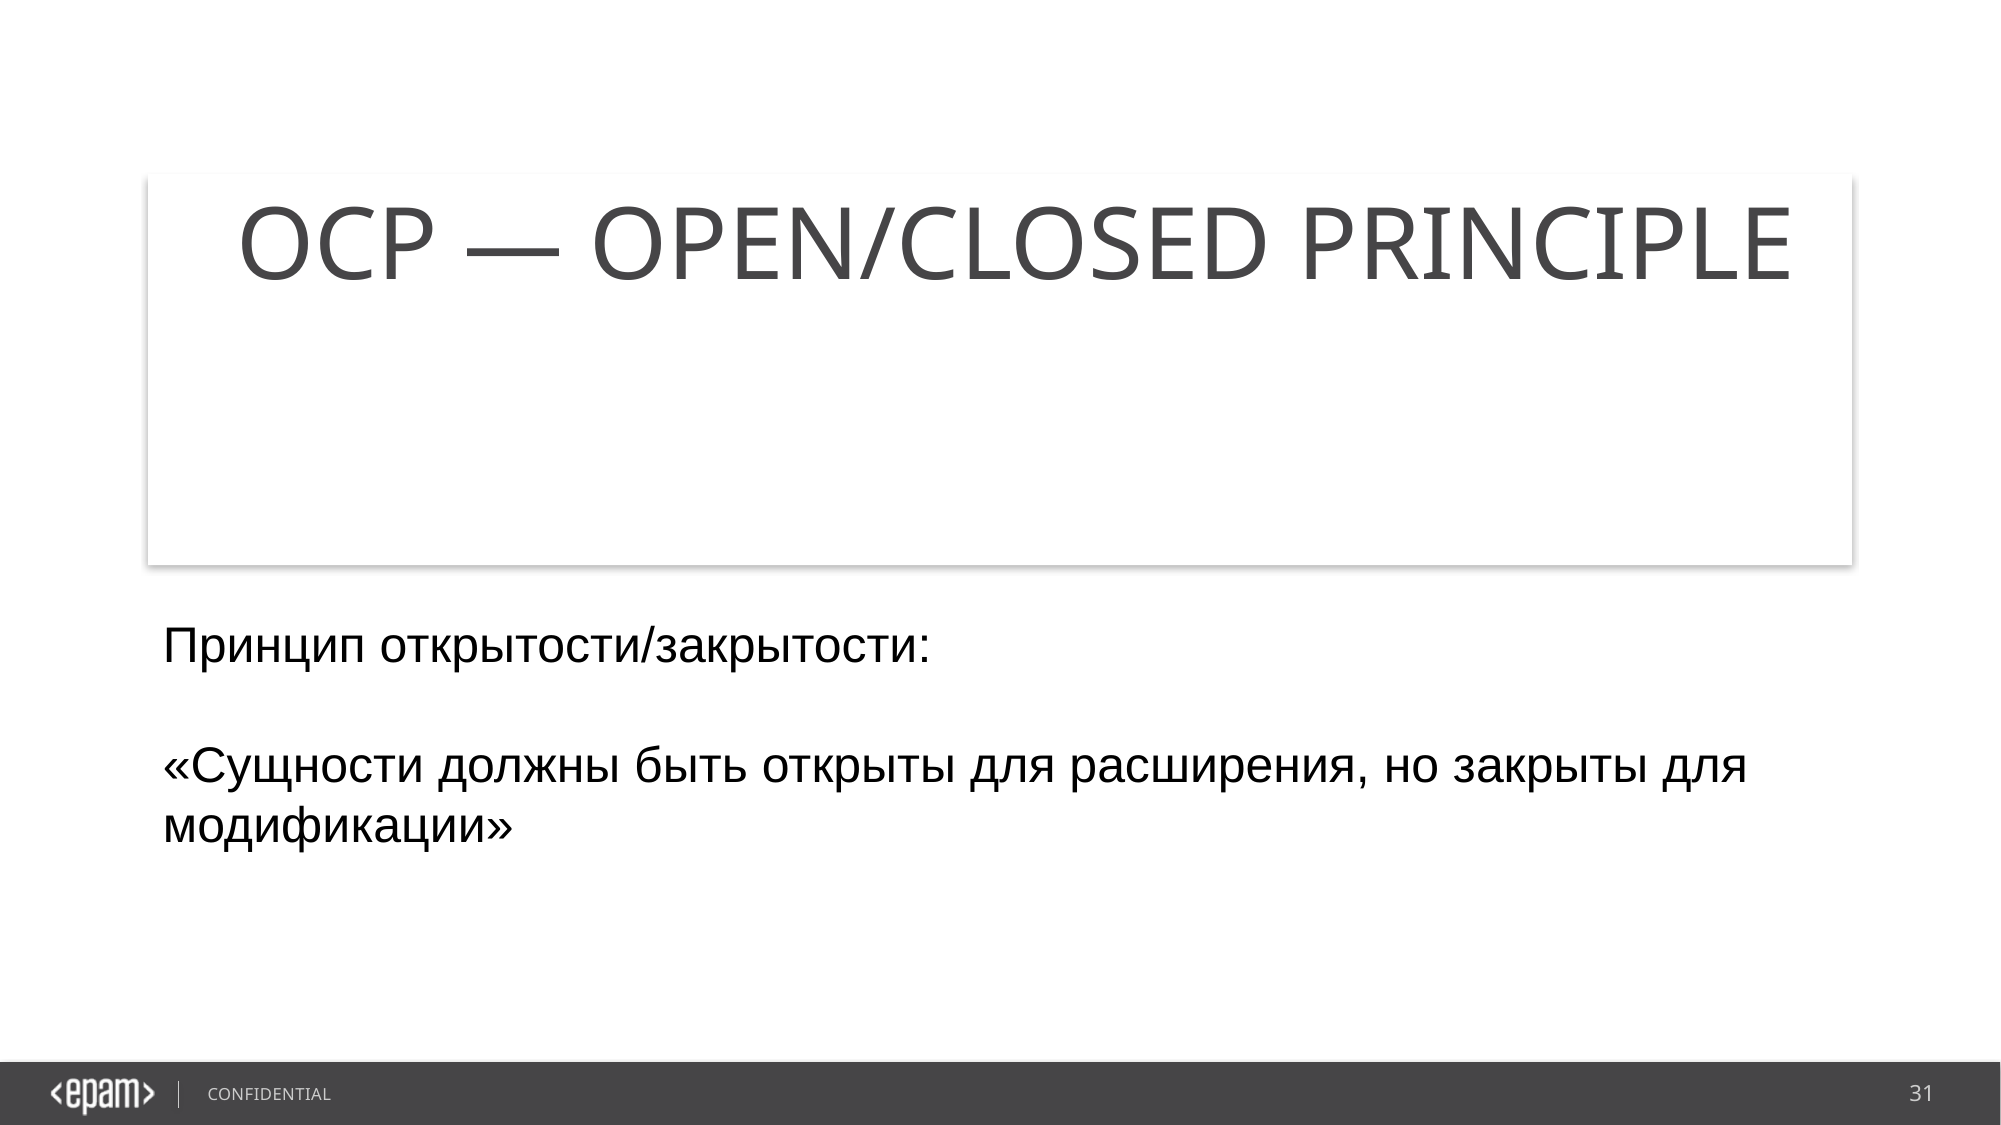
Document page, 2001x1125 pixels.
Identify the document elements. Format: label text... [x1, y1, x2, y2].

subtitle Принцип открытости/закрытости: «Сущности должны быть открыты для расширения, но закрыты для модификации» [148, 604, 1852, 877]
title OCP — Open/Closed Principle [148, 173, 1852, 566]
picture [50, 1078, 155, 1116]
